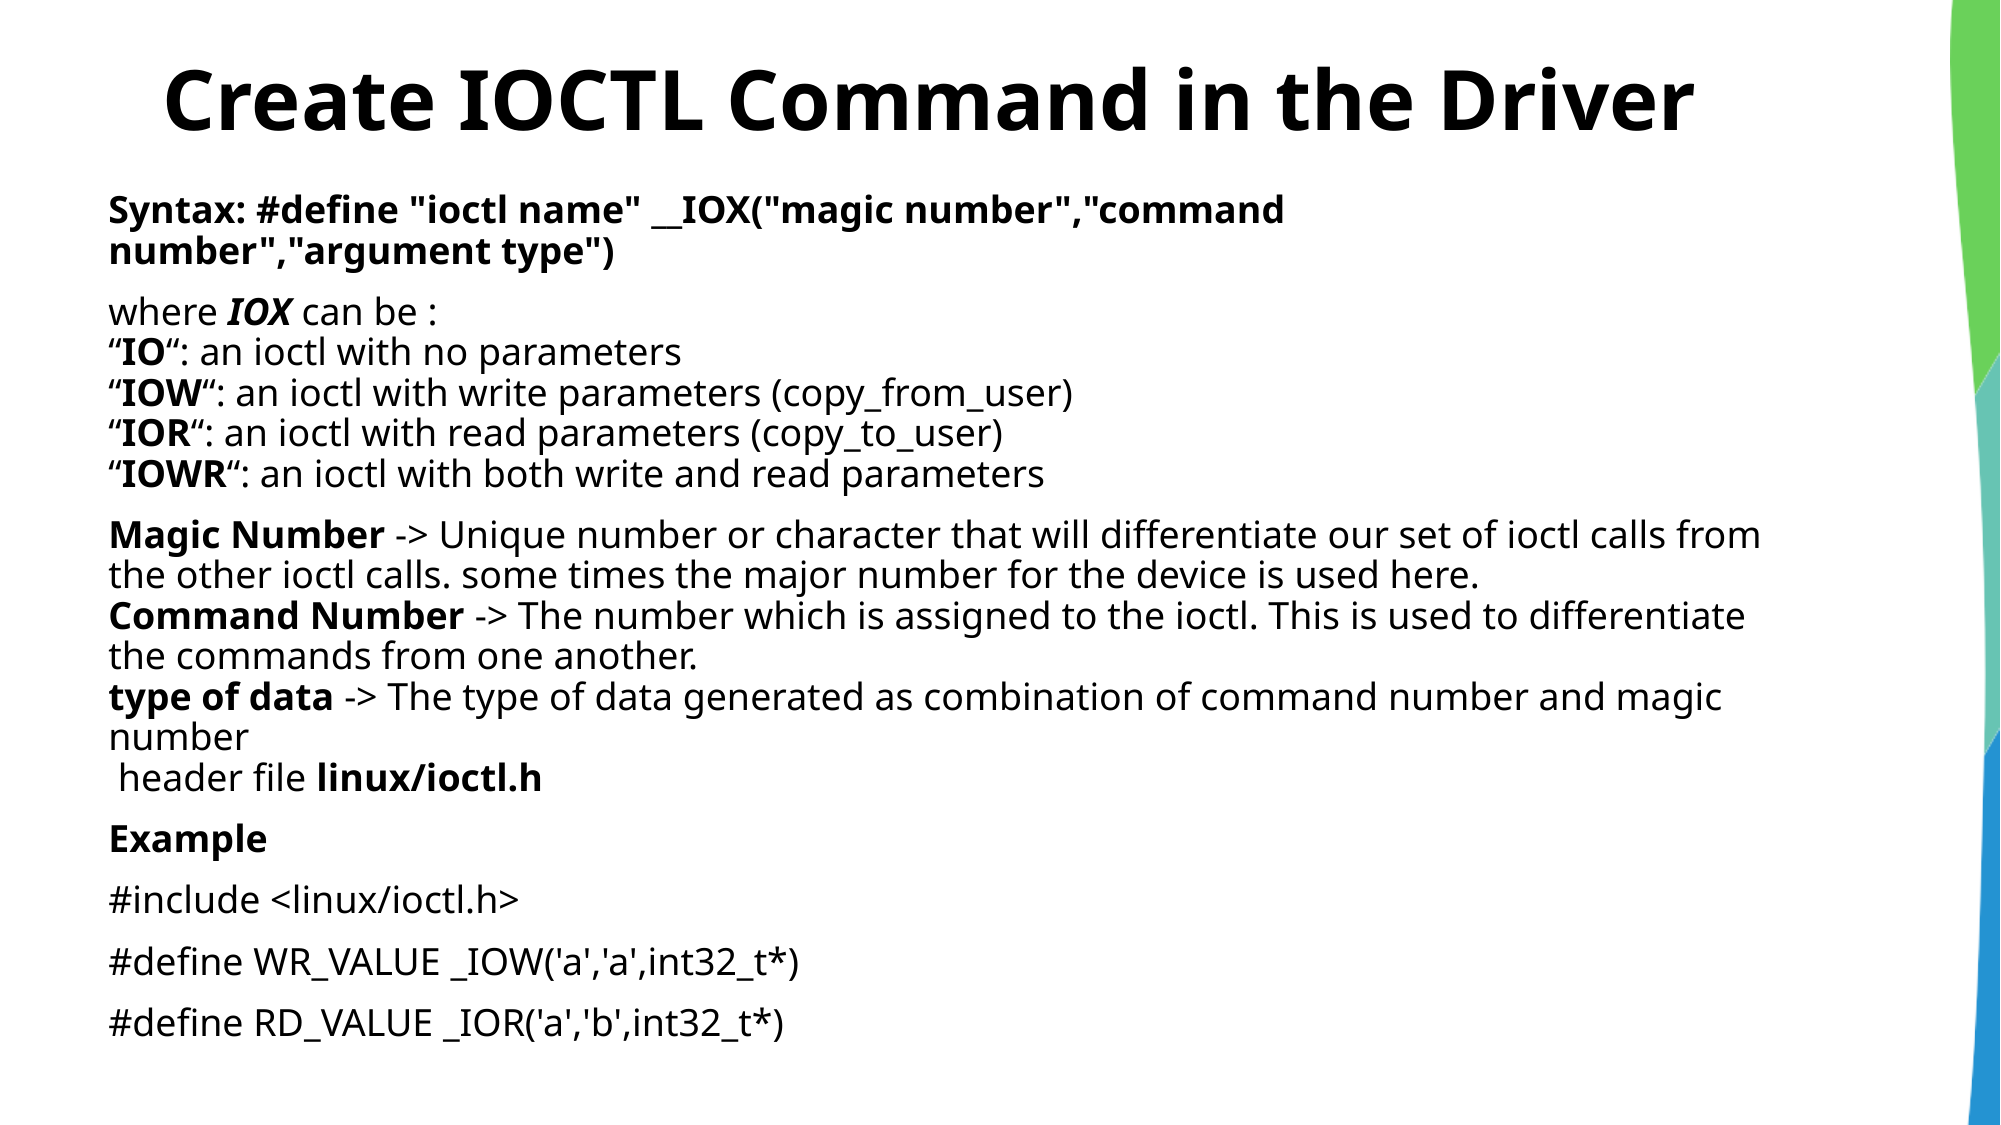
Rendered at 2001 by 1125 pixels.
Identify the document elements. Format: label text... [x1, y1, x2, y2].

picture [1950, 218, 2000, 1125]
list Syntax: #define "ioctl name" __IOX("magic number","command number","argument type") where IOX can be : “IO“: an ioctl with no parameters “IOW“: an ioctl with write parameters (copy_from_user) “IOR“: an ioctl with read parameters (copy_to_user) “IOWR“: an ioctl with both write and read parameters Magic Number -> Unique number or character that will differentiate our set of ioctl calls from the other ioctl calls. some times the major number for the device is used here. Command Number -> The number which is assigned to the ioctl. This is used to differentiate the commands from one another. type of data -> The type of data generated as combination of command number and magic number header file linux/ioctl.h Example #include <linux/ioctl.h> #define WR_VALUE _IOW('a','a',int32_t*) #define RD_VALUE _IOR('a','b',int32_t*) [93, 183, 1819, 897]
title Create IOCTL Command in the Driver [147, 0, 2000, 218]
